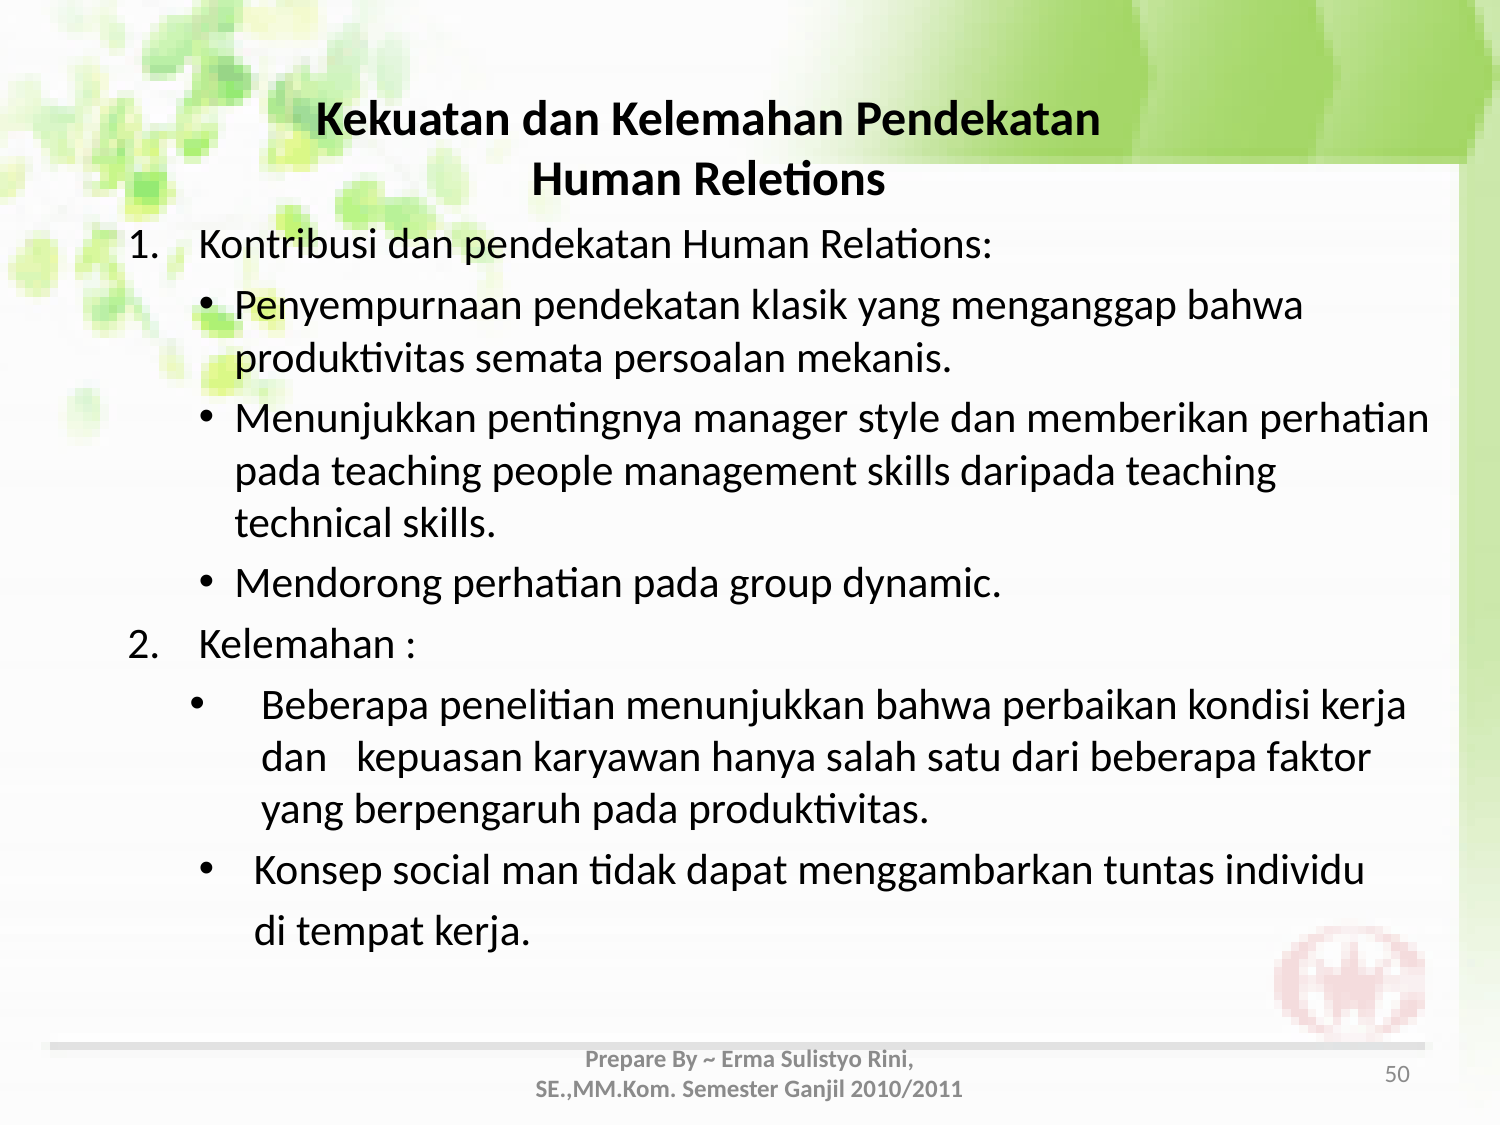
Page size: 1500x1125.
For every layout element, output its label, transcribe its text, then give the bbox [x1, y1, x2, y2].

footer Prepare By ~ Erma Sulistyo Rini, SE.,MM.Kom. Semester Ganjil 2010/2011 [512, 1042, 988, 1103]
text_box Kekuatan dan Kelemahan Pendekatan Human Reletions [88, 78, 1341, 213]
picture [0, 0, 1500, 1125]
list Kontribusi dan pendekatan Human Relations: Penyempurnaan pendekatan klasik yang menganggap bahwa produktivitas semata persoalan mekanis. Menunjukkan pentingnya manager style dan memberikan perhatian pada teaching people management skills daripada teaching technical skills. Mendorong perhatian pada group dynamic. Kelemahan : Beberapa penelitian menunjukkan bahwa perbaikan kondisi kerja dan kepuasan karyawan hanya salah satu dari beberapa faktor yang berpengaruh pada produktivitas. Konsep social man tidak dapat menggambarkan tuntas individu di tempat kerja. [41, 208, 1459, 1024]
slide_number 50 [1074, 1042, 1425, 1103]
